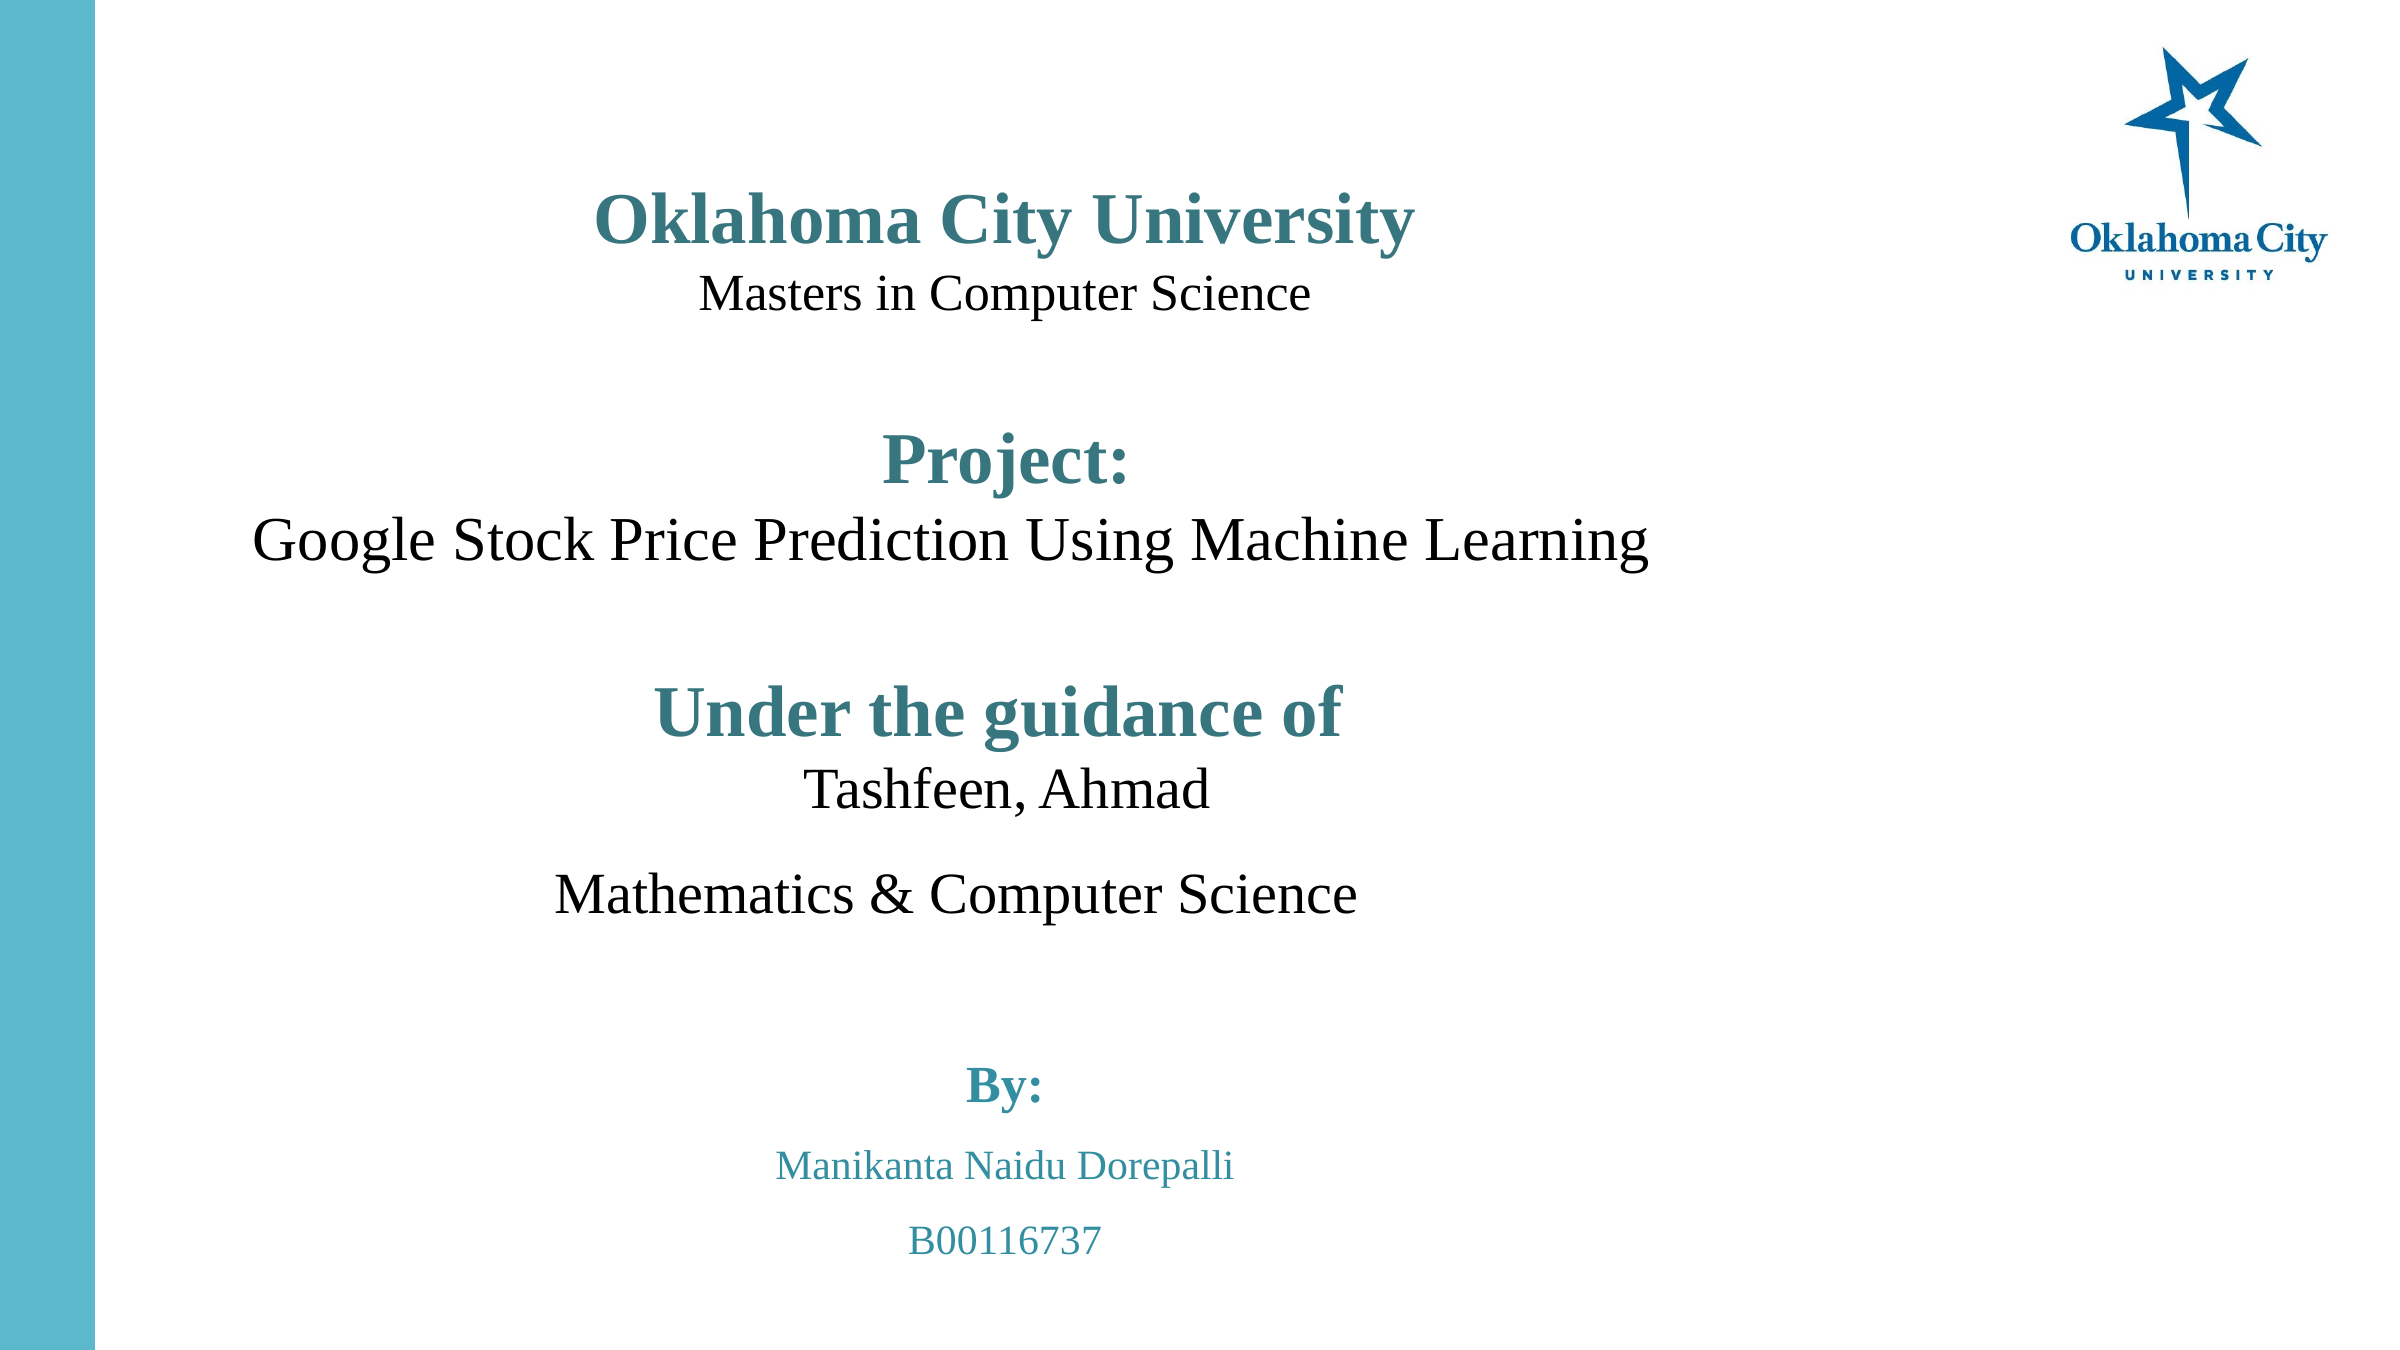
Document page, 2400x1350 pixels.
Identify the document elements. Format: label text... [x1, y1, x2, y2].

text_box Oklahoma City University Masters in Computer Science Project: Google Stock Price Prediction Using Machine Learning Under the guidance of Tashfeen, Ahmad Mathematics & Computer Science By: Manikanta Naidu Dorepalli B00116737 [126, 163, 1885, 1135]
picture [1997, 29, 2400, 298]
text_box [0, 0, 96, 1350]
